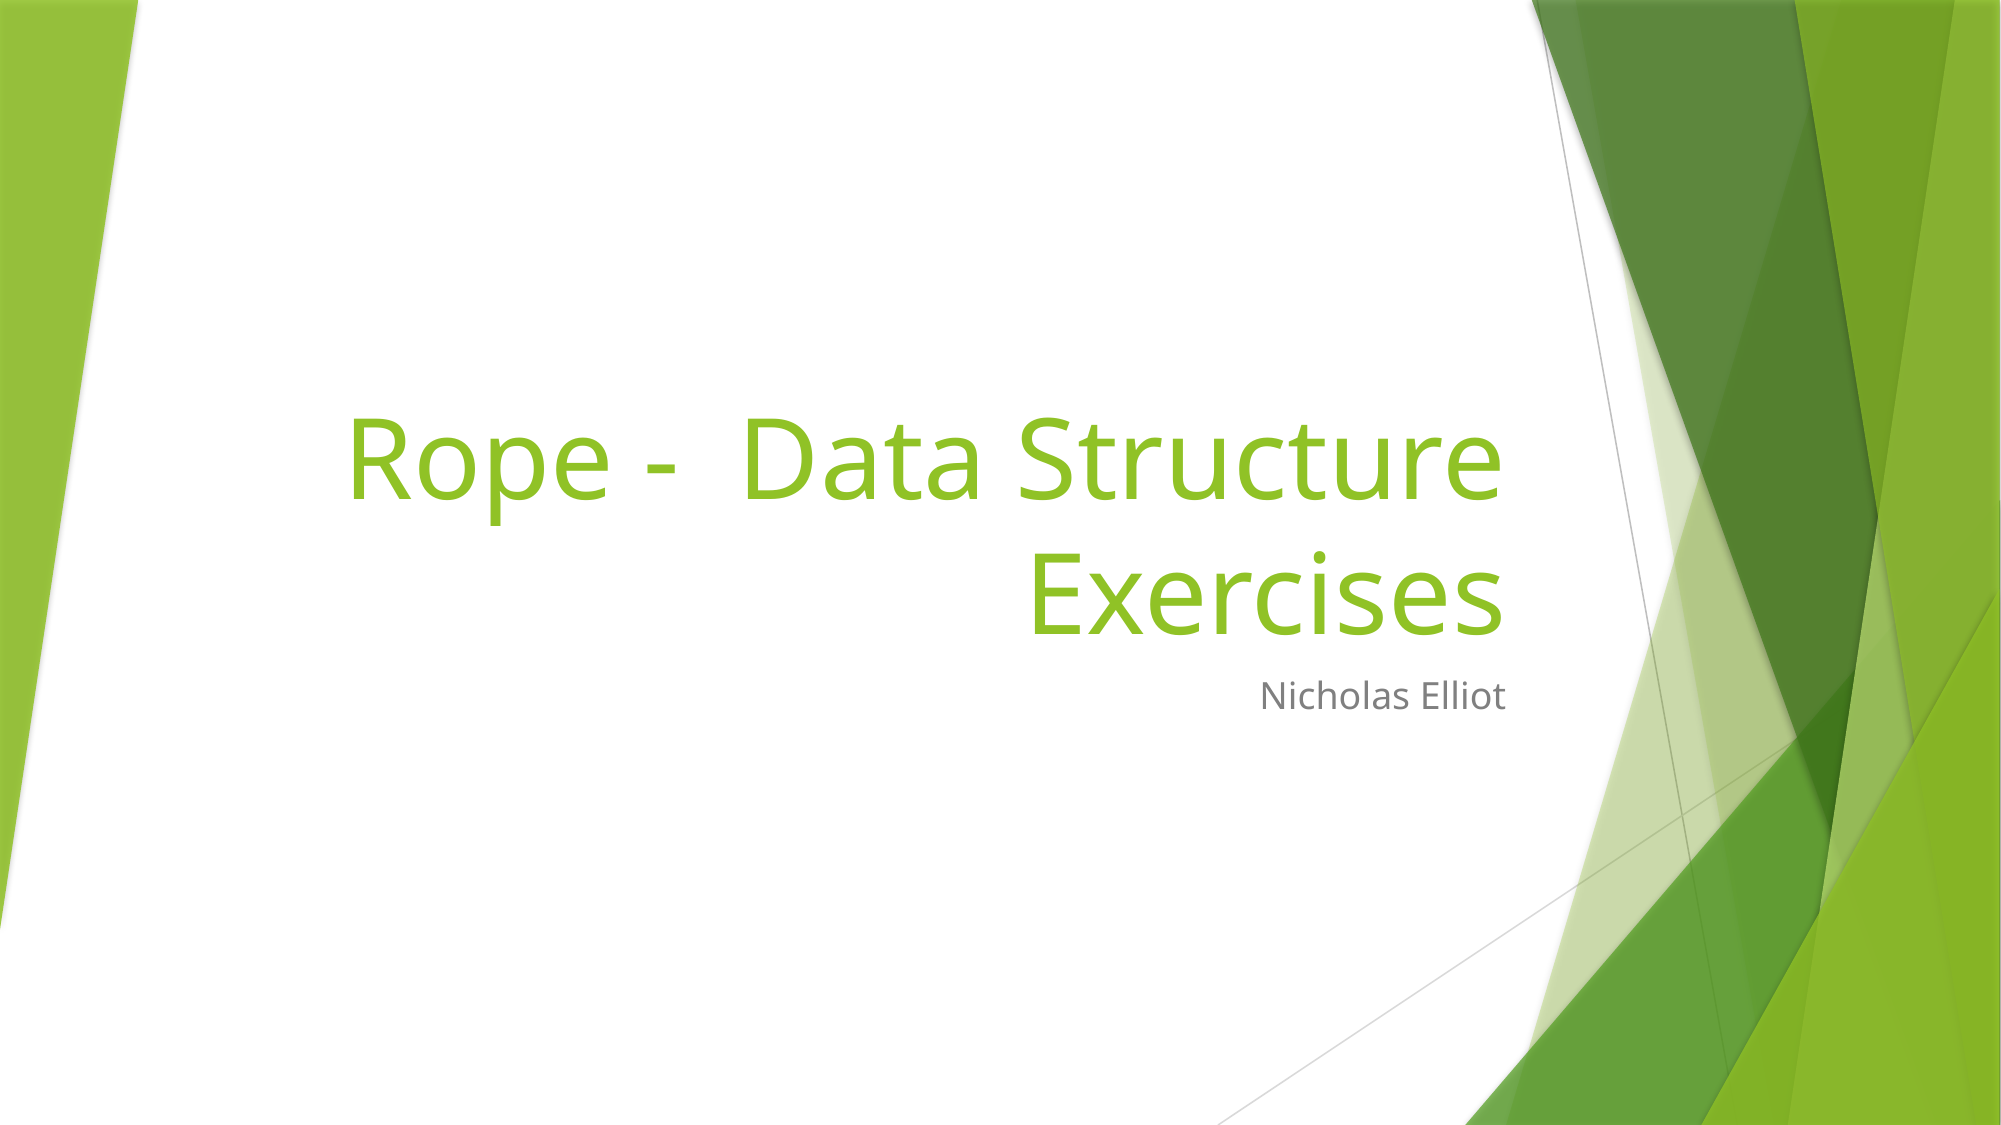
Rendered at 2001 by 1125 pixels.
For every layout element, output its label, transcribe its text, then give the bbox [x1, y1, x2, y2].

title Rope - Data Structure Exercises [247, 394, 1522, 664]
subtitle Nicholas Elliot [247, 664, 1522, 845]
